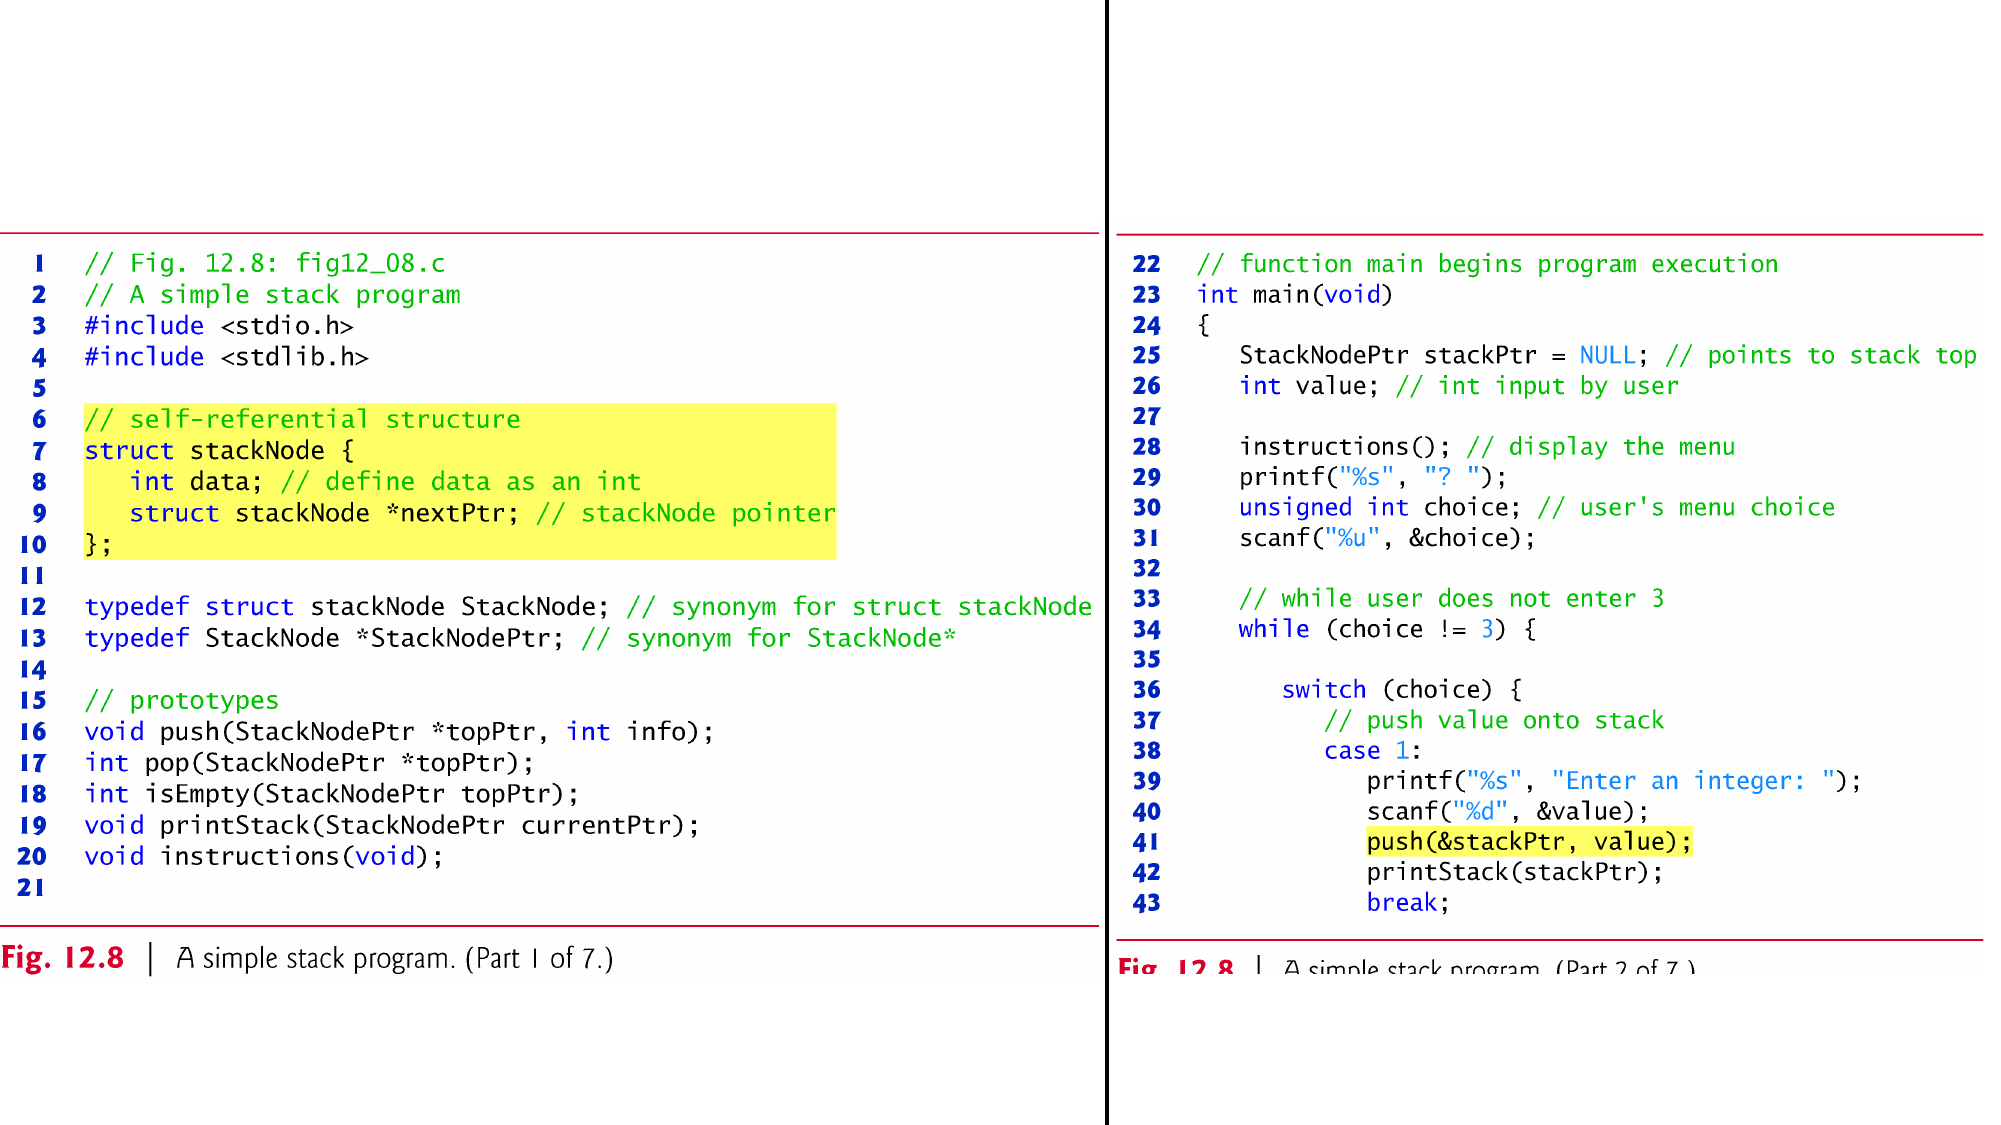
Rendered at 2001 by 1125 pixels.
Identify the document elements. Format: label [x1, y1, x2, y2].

picture [1107, 221, 1984, 974]
picture [0, 221, 1106, 980]
